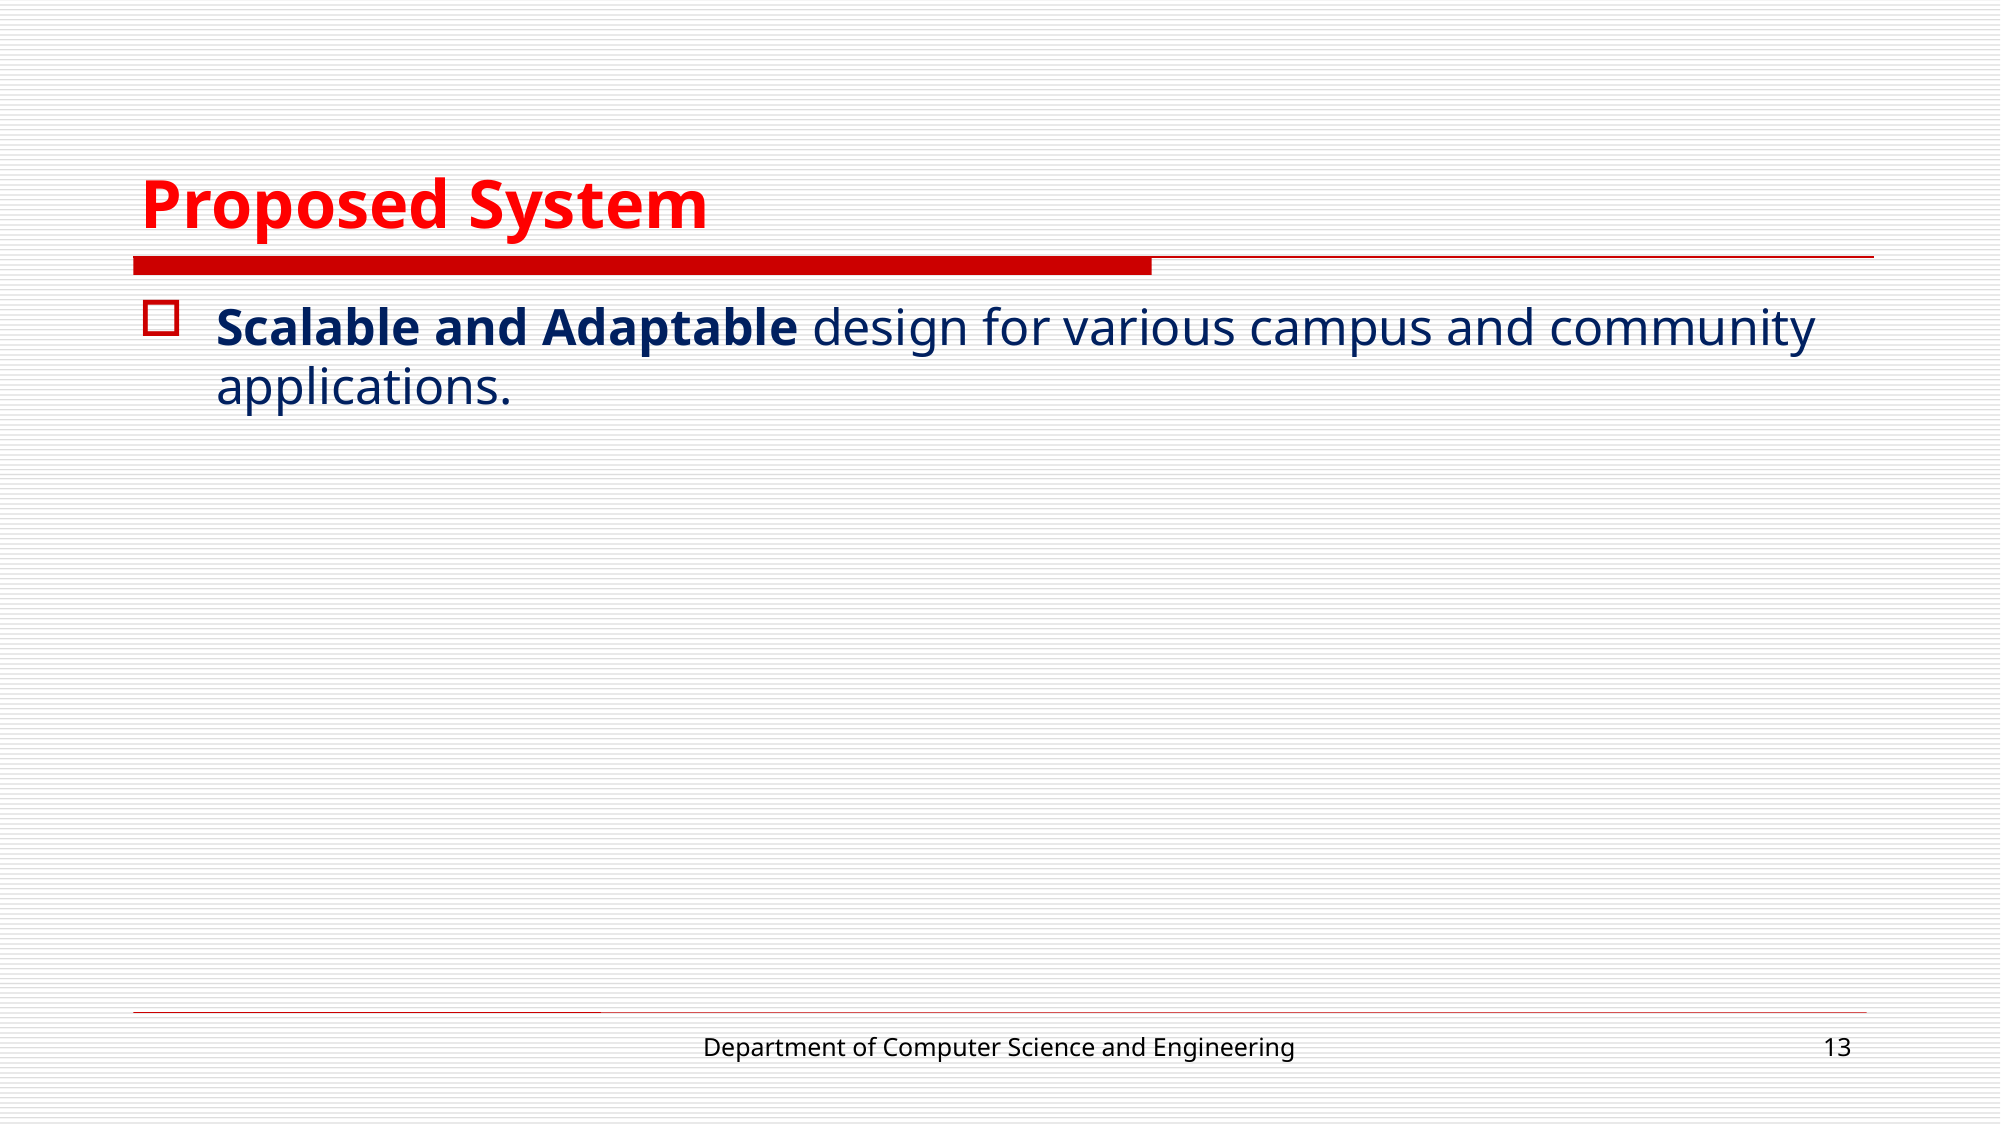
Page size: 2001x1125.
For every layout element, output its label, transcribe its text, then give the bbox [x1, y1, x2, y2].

footer Department of Computer Science and Engineering [683, 1024, 1317, 1103]
slide_number 13 [1433, 1024, 1867, 1103]
picture [0, 0, 2001, 1125]
list Scalable and Adaptable design for various campus and community applications. [123, 287, 1874, 988]
title Proposed System [125, 50, 1876, 250]
